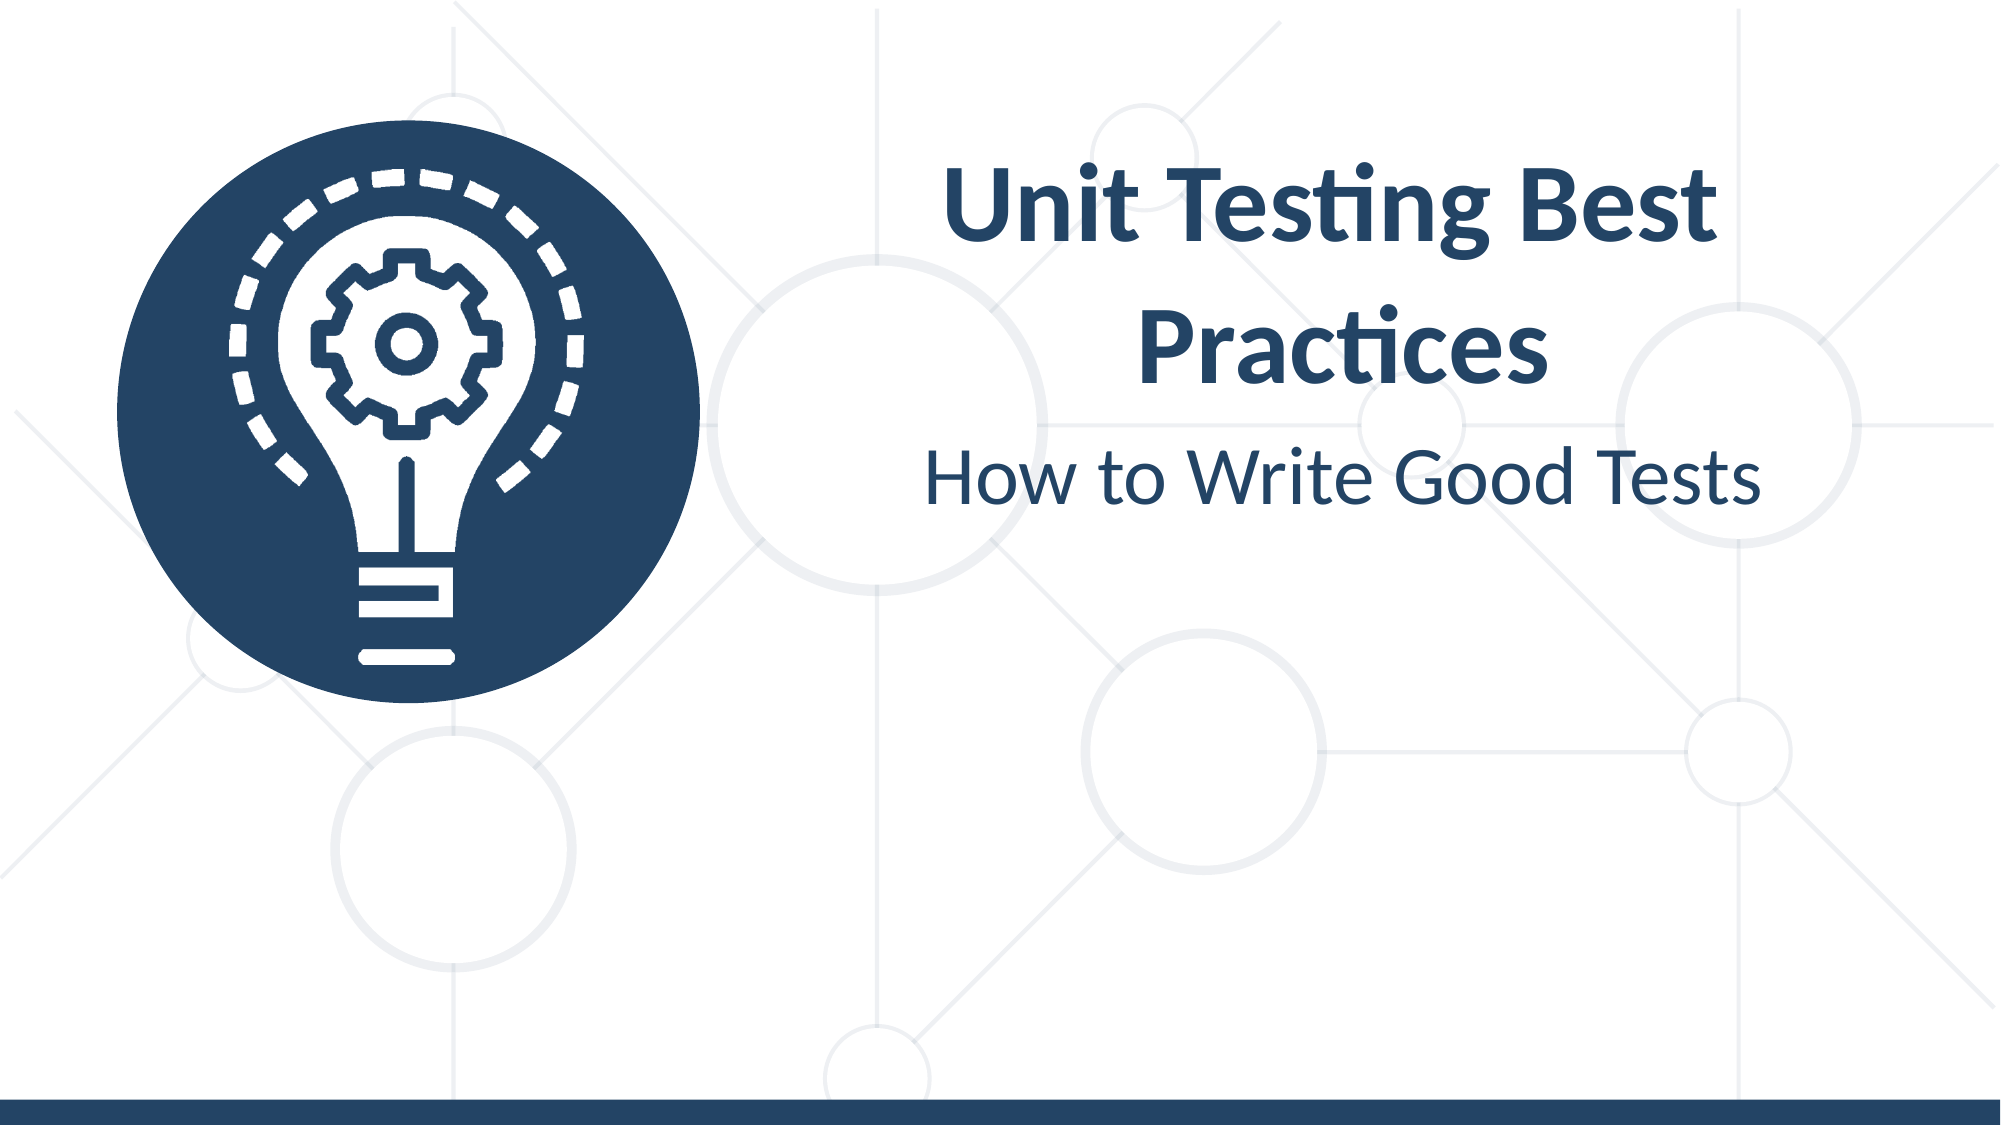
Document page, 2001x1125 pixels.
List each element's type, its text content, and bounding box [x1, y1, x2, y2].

picture [229, 169, 584, 666]
list Unit Testing Best Practices [774, 201, 1913, 328]
list How to Write Good Tests [774, 417, 1913, 521]
